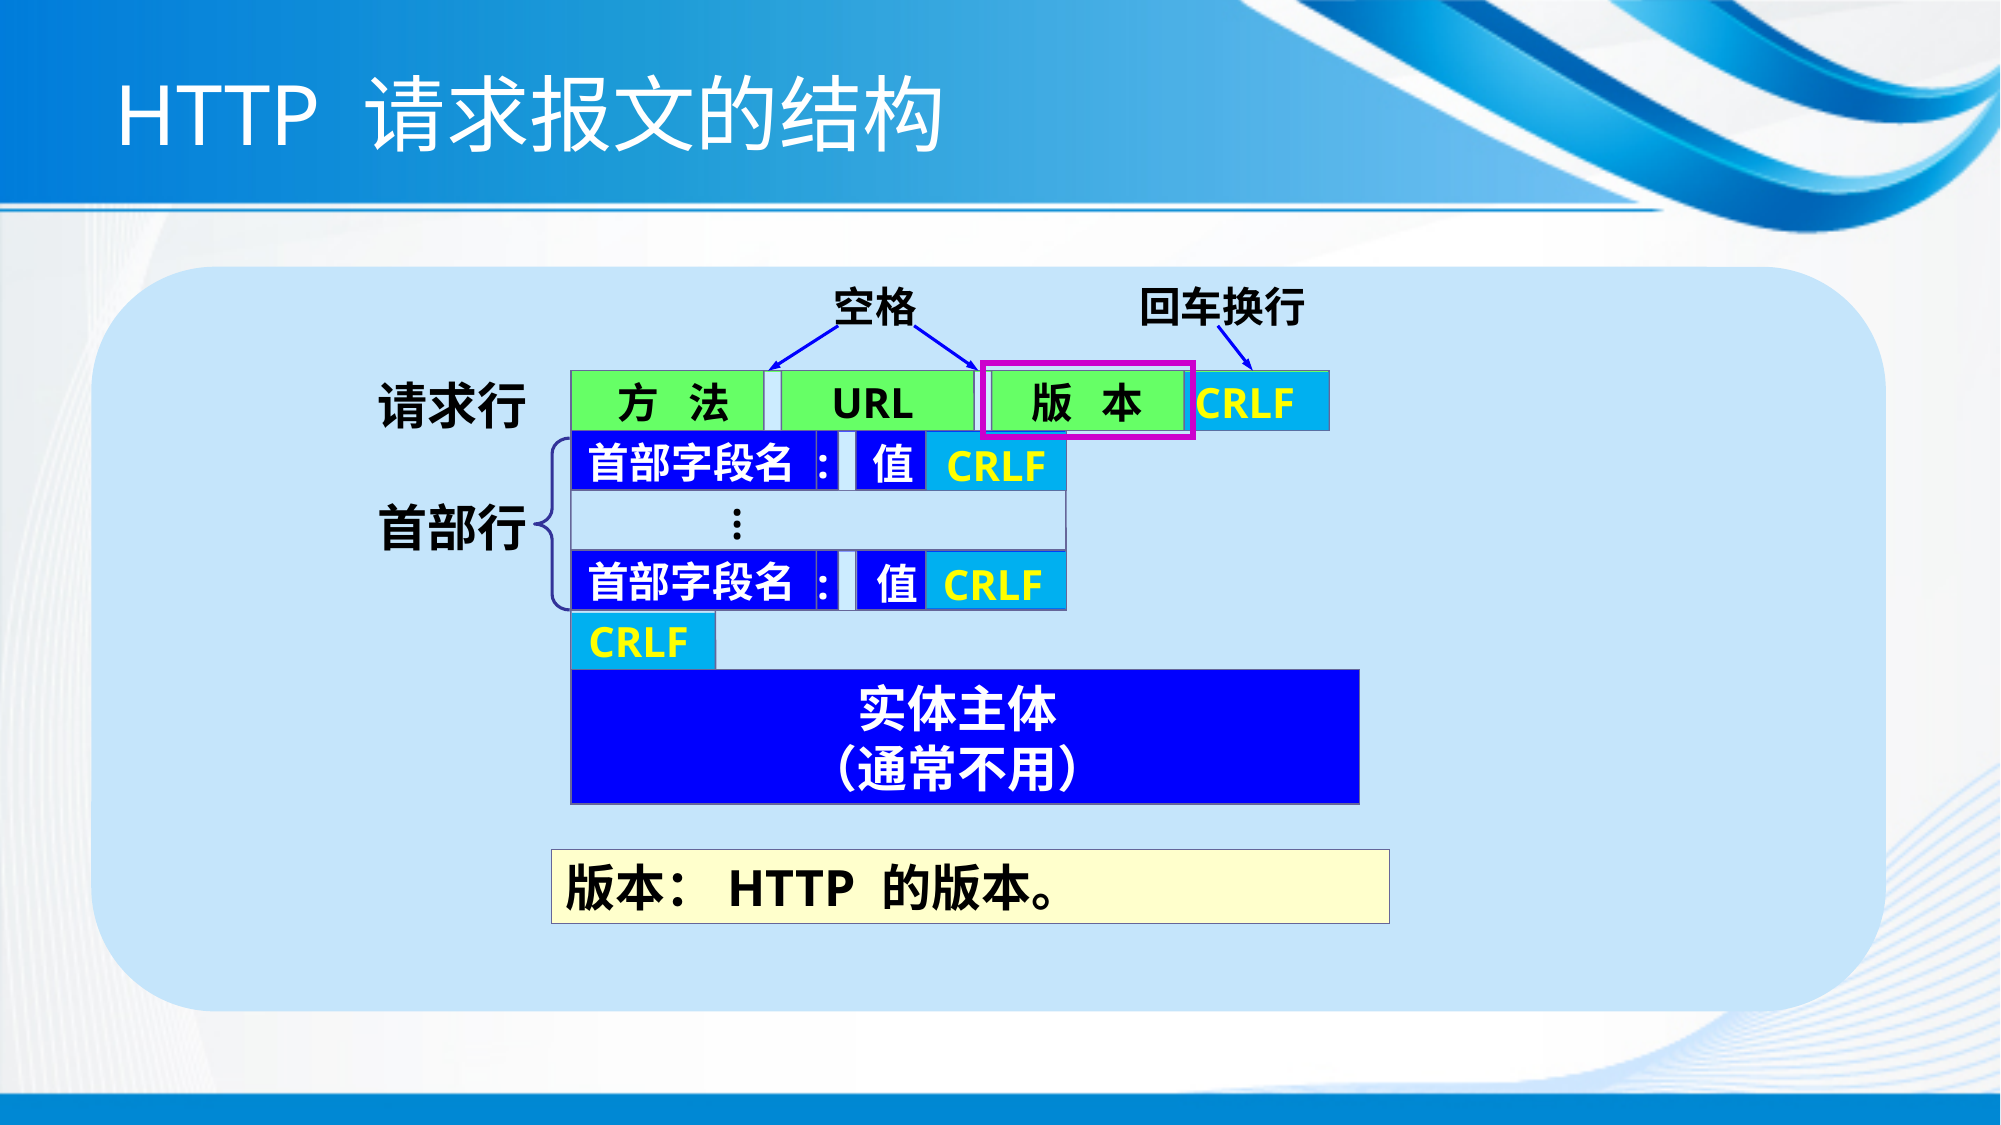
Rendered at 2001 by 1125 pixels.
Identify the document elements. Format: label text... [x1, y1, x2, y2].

text_box [1217, 325, 1253, 369]
text_box [845, 551, 855, 610]
text_box [856, 550, 861, 610]
text_box 首部字段名 [573, 452, 802, 495]
text_box 回车换行 [1124, 273, 1322, 339]
text_box CRLF [931, 452, 1062, 498]
text_box 空格 [818, 273, 932, 339]
text_box 值 [857, 452, 930, 496]
text_box [1122, 669, 1360, 805]
text_box [704, 613, 715, 669]
text_box [534, 452, 570, 610]
text_box [1062, 452, 1066, 491]
text_box [1311, 372, 1329, 431]
text_box [570, 669, 792, 805]
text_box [361, 362, 1194, 443]
text_box CRLF [928, 551, 1063, 617]
text_box 首部行 [363, 488, 543, 564]
text_box 版本：HTTP 的版本。 [551, 849, 1390, 924]
picture [0, 0, 2001, 1125]
text_box 实体主体 （通常不用） [792, 669, 1122, 805]
text_box 值 [861, 550, 934, 615]
text_box : [802, 550, 845, 616]
text_box CRLF [573, 608, 704, 674]
text_box … [691, 491, 756, 557]
text_box [89, 264, 1888, 1014]
text_box [845, 452, 855, 491]
text_box CRLF [1198, 369, 1311, 434]
text_box 首部字段名 [572, 548, 811, 613]
title HTTP 请求报文的结构 [99, 45, 1900, 180]
text_box : [802, 452, 845, 495]
